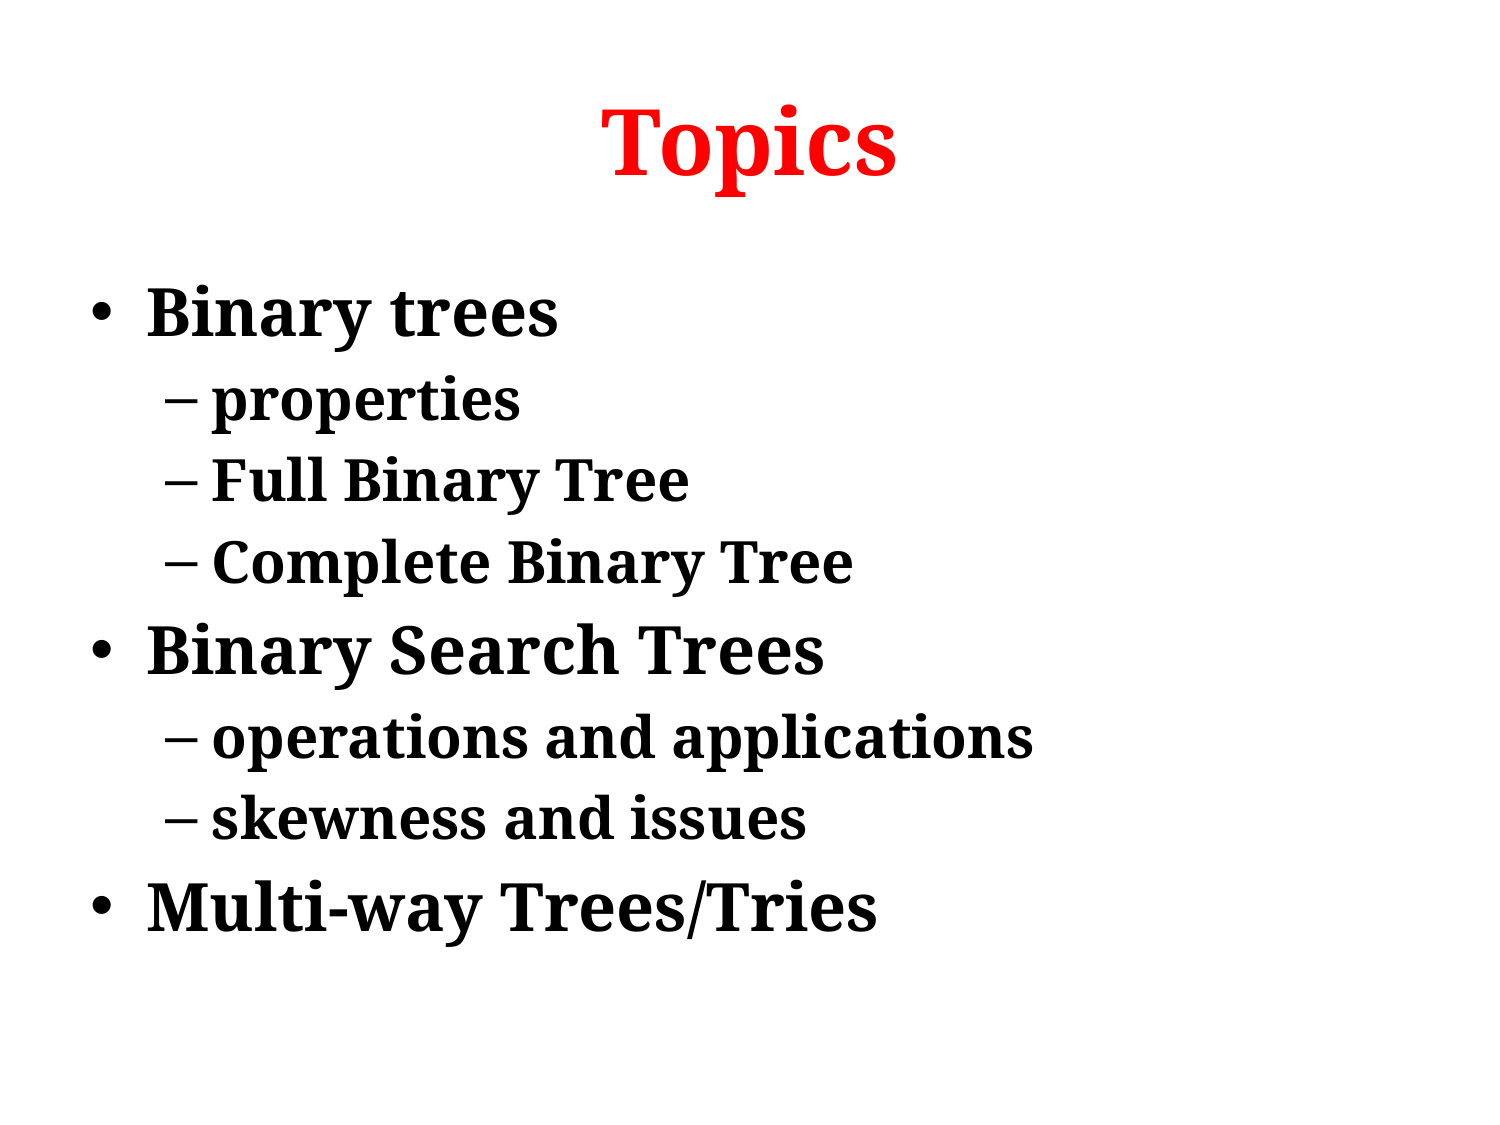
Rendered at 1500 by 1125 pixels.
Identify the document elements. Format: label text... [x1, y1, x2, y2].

list Binary trees properties Full Binary Tree Complete Binary Tree Binary Search Trees operations and applications skewness and issues Multi-way Trees/Tries [75, 262, 1425, 1005]
title Topics [75, 45, 1425, 233]
